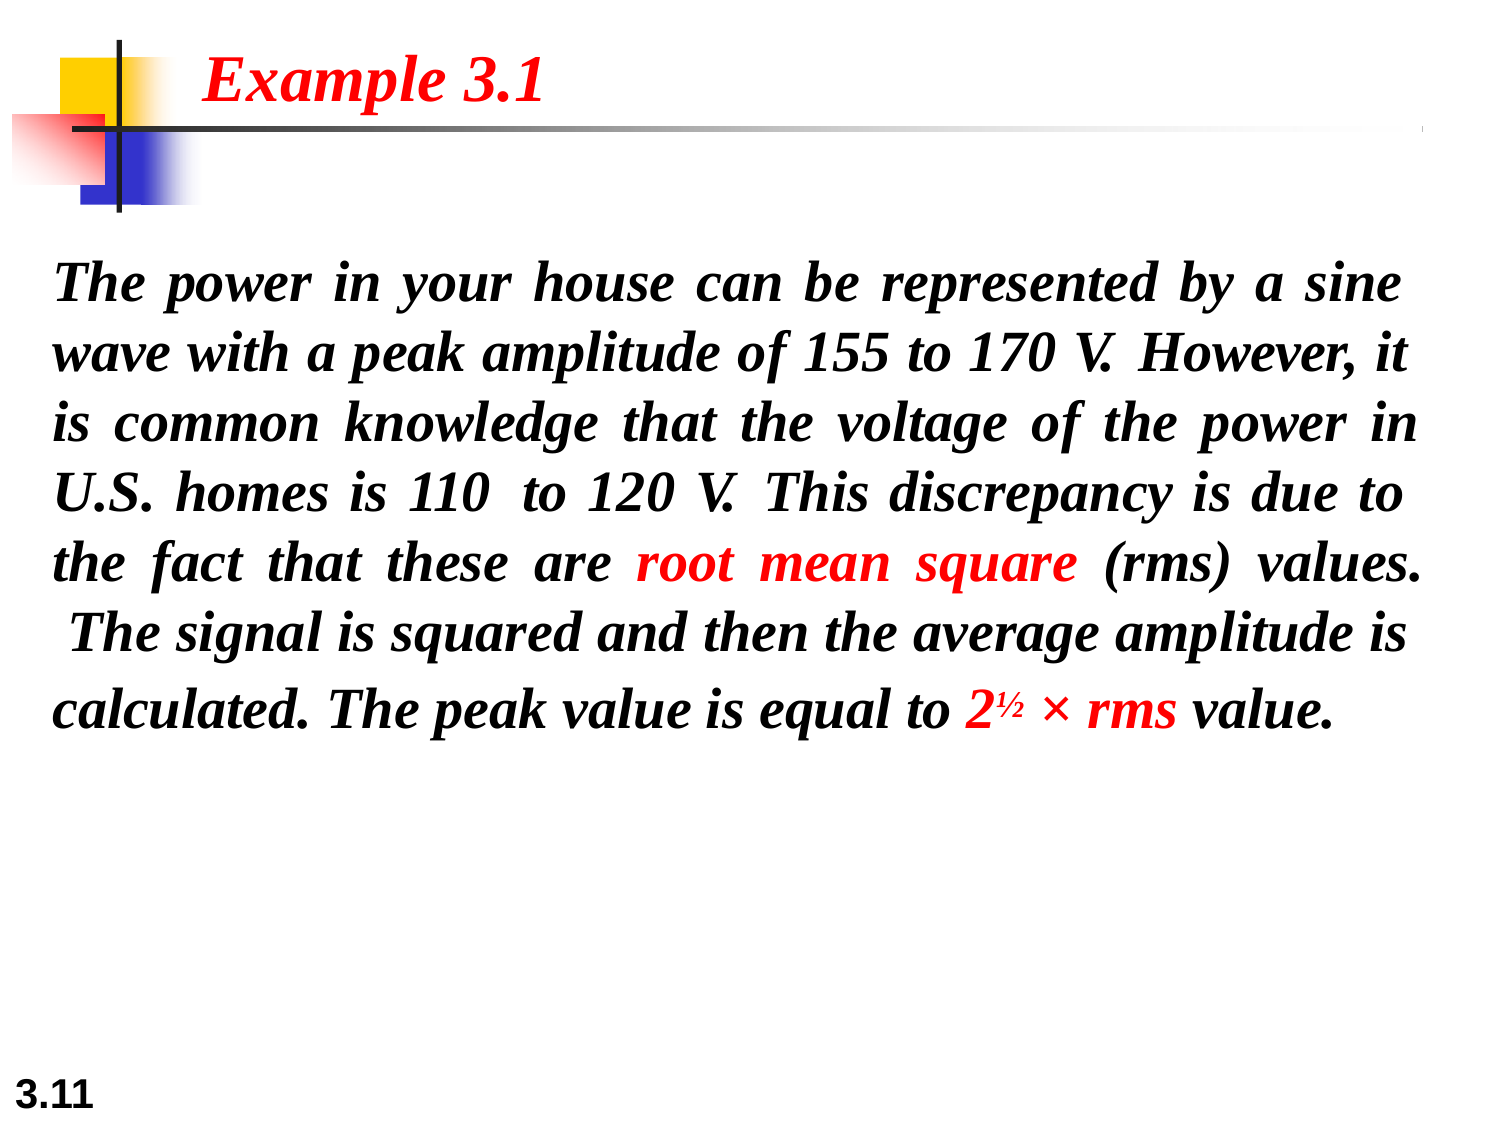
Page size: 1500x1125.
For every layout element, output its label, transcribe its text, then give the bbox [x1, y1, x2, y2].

picture [549, 126, 1423, 132]
slide_number 3.11 [12, 1068, 103, 1125]
picture [12, 57, 200, 205]
text_box The power in your house can be represented by a sine wave with a peak amplitude of 155 to 170 V. However, it is common knowledge that the voltage of the power in U.S. homes is 110 to 120 V. This discrepancy is due to the fact that these are root mean square (rms) values. The signal is squared and then the average amplitude is calculated. The peak value is equal to 2½ × rms value. [46, 240, 1429, 742]
title Example 3.1 [200, 33, 549, 224]
